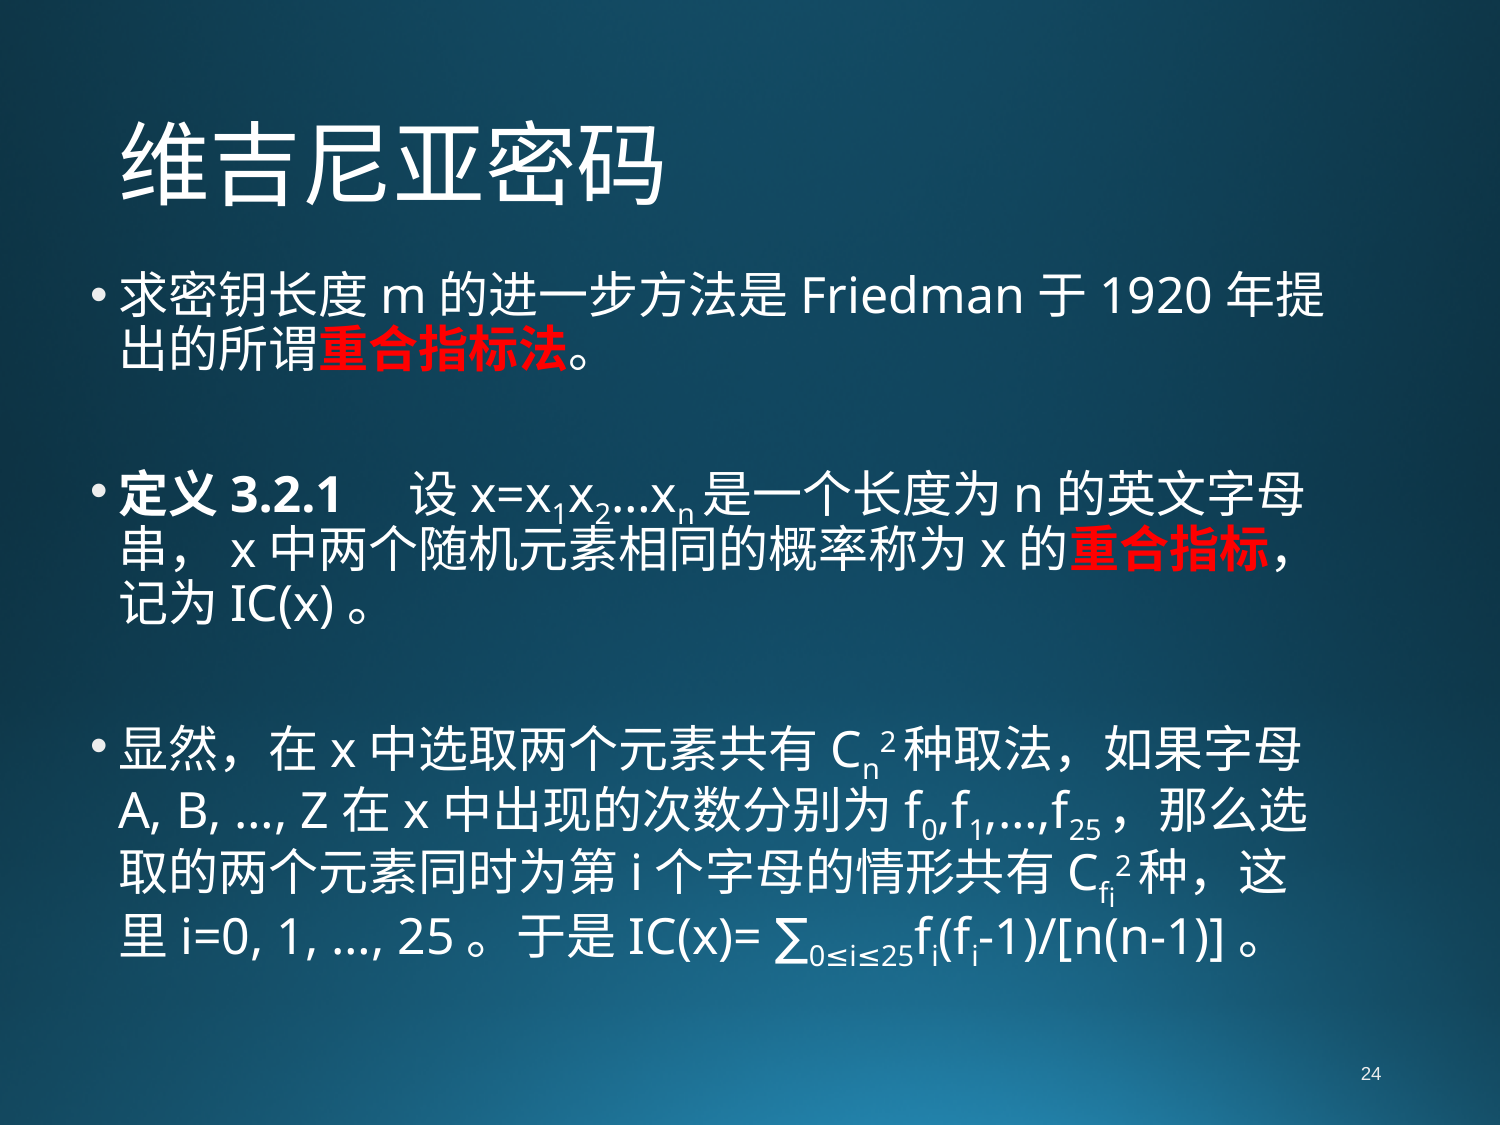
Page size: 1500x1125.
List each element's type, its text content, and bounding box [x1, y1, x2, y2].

picture [0, 0, 1500, 1125]
title 维吉尼亚密码 [103, 59, 1397, 278]
list 求密钥长度m的进一步方法是Friedman于1920年提出的所谓重合指标法。 定义3.2.1 设x=x1x2…xn是一个长度为n的英文字母串，x中两个随机元素相同的概率称为x的重合指标，记为IC(x)。 显然，在x中选取两个元素共有Cn2种取法，如果字母A, B, …, Z在x中出现的次数分别为f0,f1,…,f25，那么选取的两个元素同时为第i个字母的情形共有Cfi2种，这里i=0, 1, …, 25。于是IC(x)= ∑0≤i≤25fi(fi-1)/[n(n-1)]。 [75, 262, 1341, 1094]
slide_number 24 [1059, 1042, 1397, 1103]
